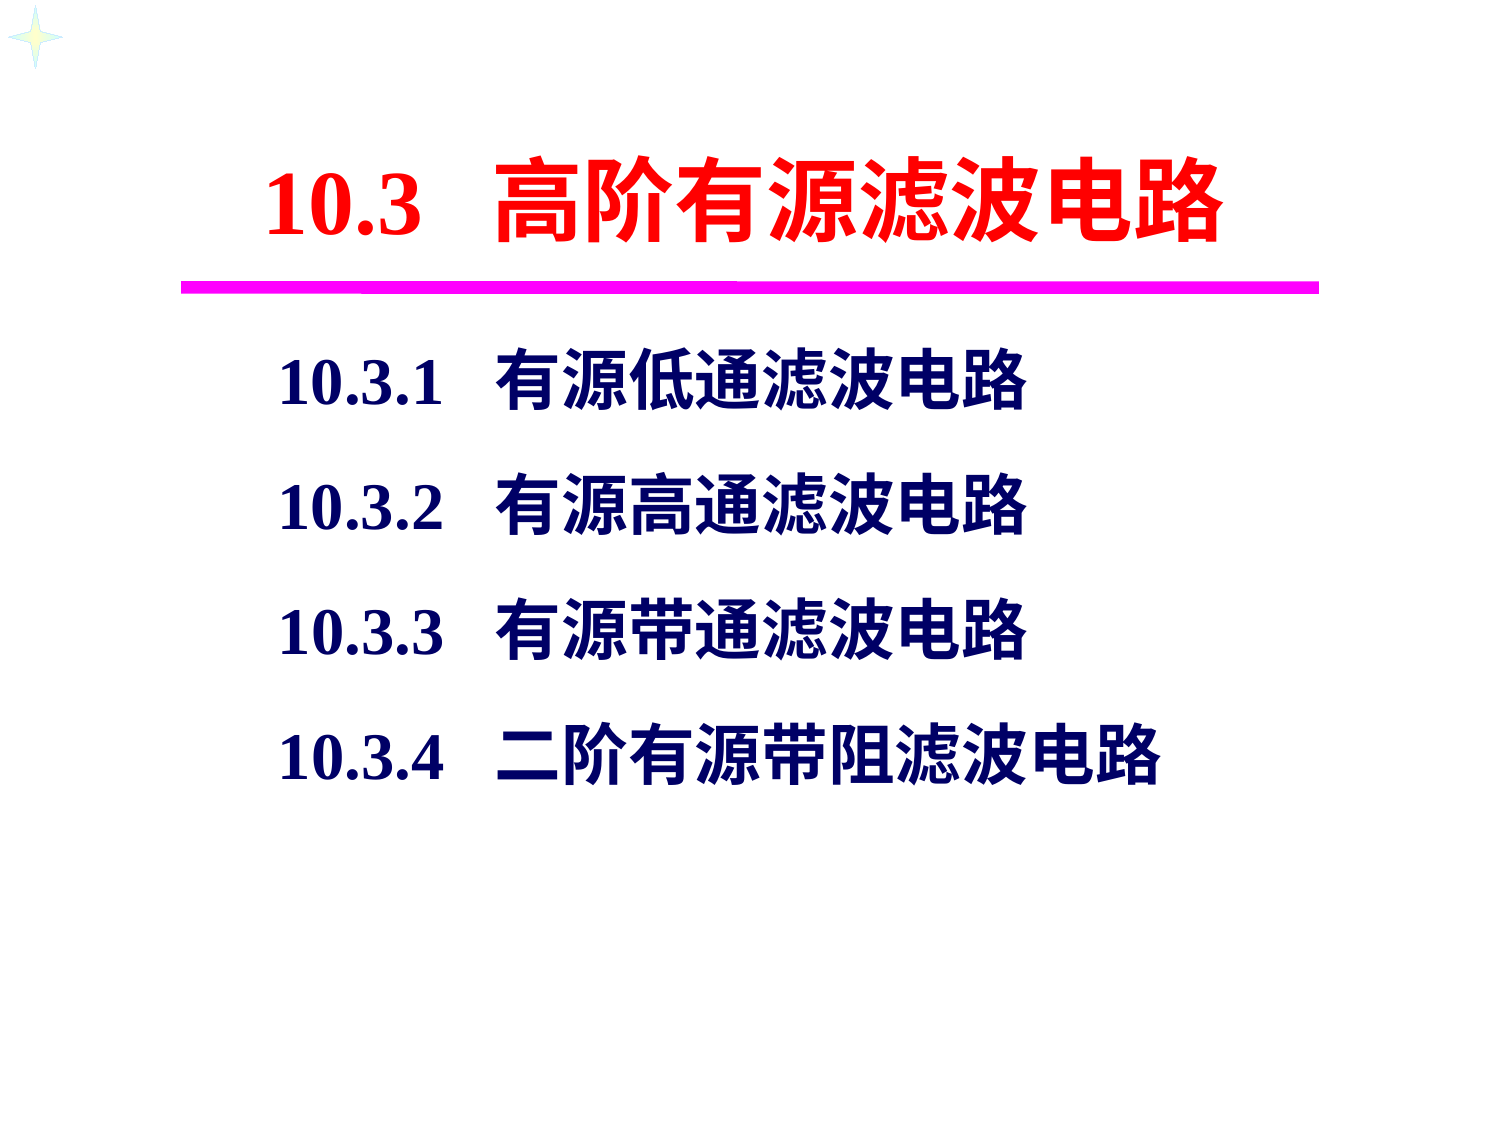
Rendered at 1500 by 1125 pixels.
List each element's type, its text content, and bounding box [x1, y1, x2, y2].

text_box 10.3.1 有源低通滤波电路 [262, 329, 1198, 425]
text_box 10.3 高阶有源滤波电路 [137, 148, 1350, 263]
text_box 10.3.4 二阶有源带阻滤波电路 [262, 704, 1350, 800]
text_box 10.3.2 有源高通滤波电路 [262, 454, 1315, 550]
text_box 10.3.3 有源带通滤波电路 [262, 579, 1350, 675]
